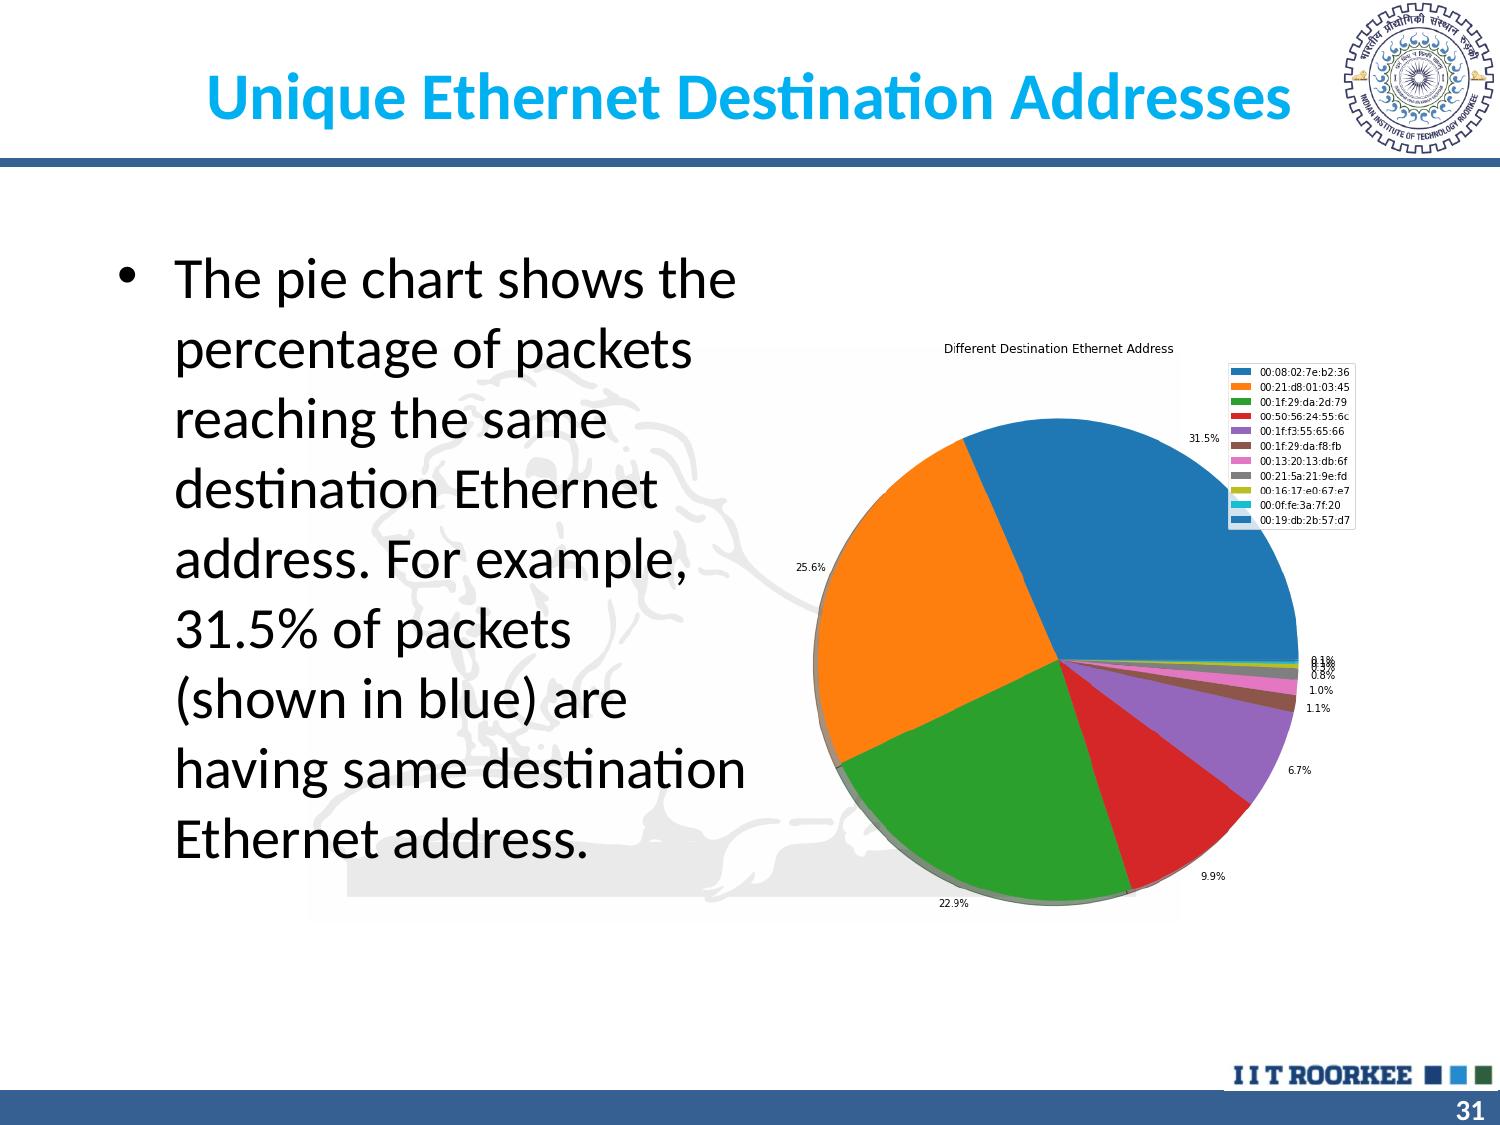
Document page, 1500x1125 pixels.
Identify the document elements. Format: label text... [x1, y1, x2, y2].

picture [1224, 1057, 1498, 1091]
text_box Unique Ethernet Destination Addresses [74, 45, 1425, 233]
picture [749, 336, 1365, 968]
picture [1339, 0, 1500, 158]
text_box The pie chart shows the percentage of packets reaching the same destination Ethernet address. For example, 31.5% of packets (shown in blue) are having same destination Ethernet address. [103, 232, 770, 999]
